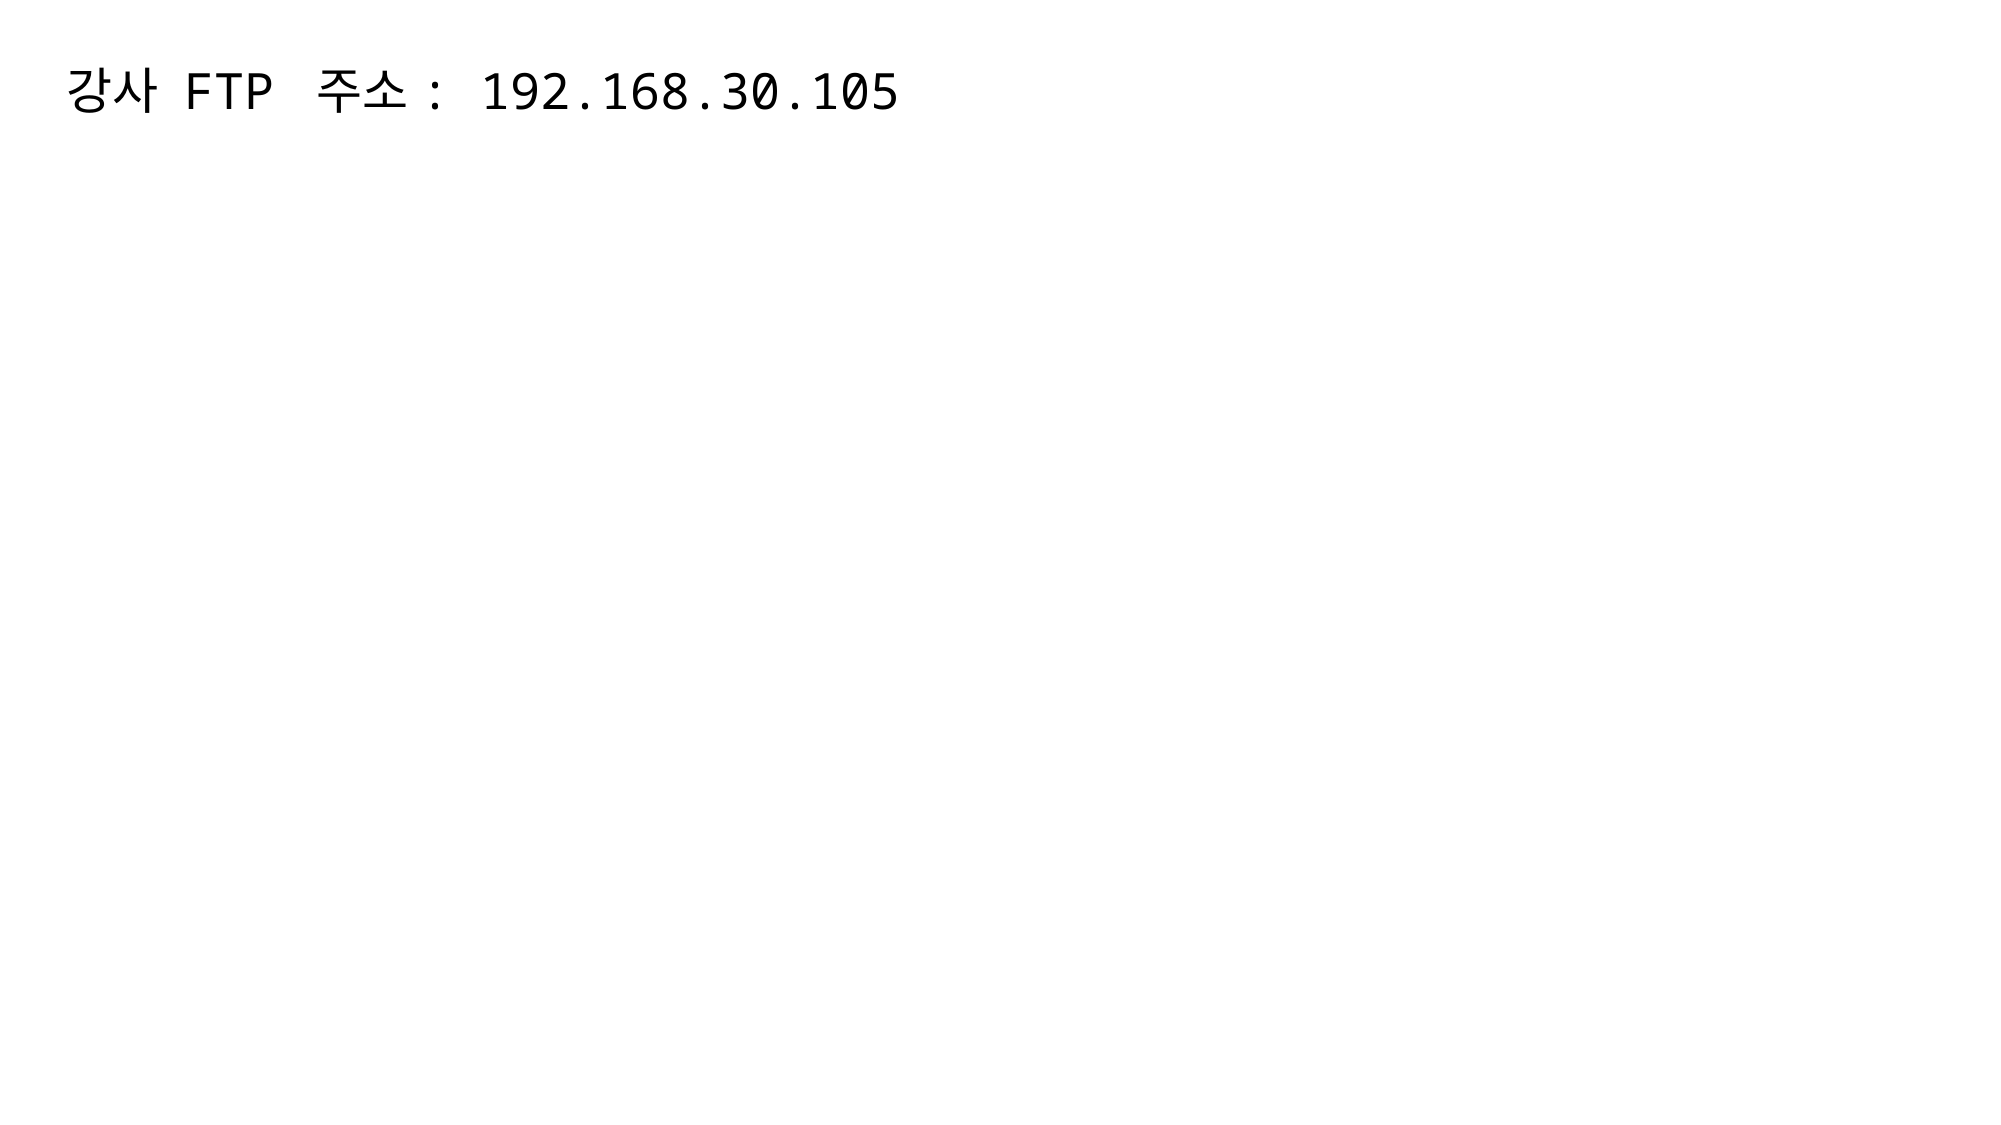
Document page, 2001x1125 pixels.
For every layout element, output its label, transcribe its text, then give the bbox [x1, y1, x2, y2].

text_box 강사 FTP 주소: 192.168.30.105 [52, 51, 916, 127]
